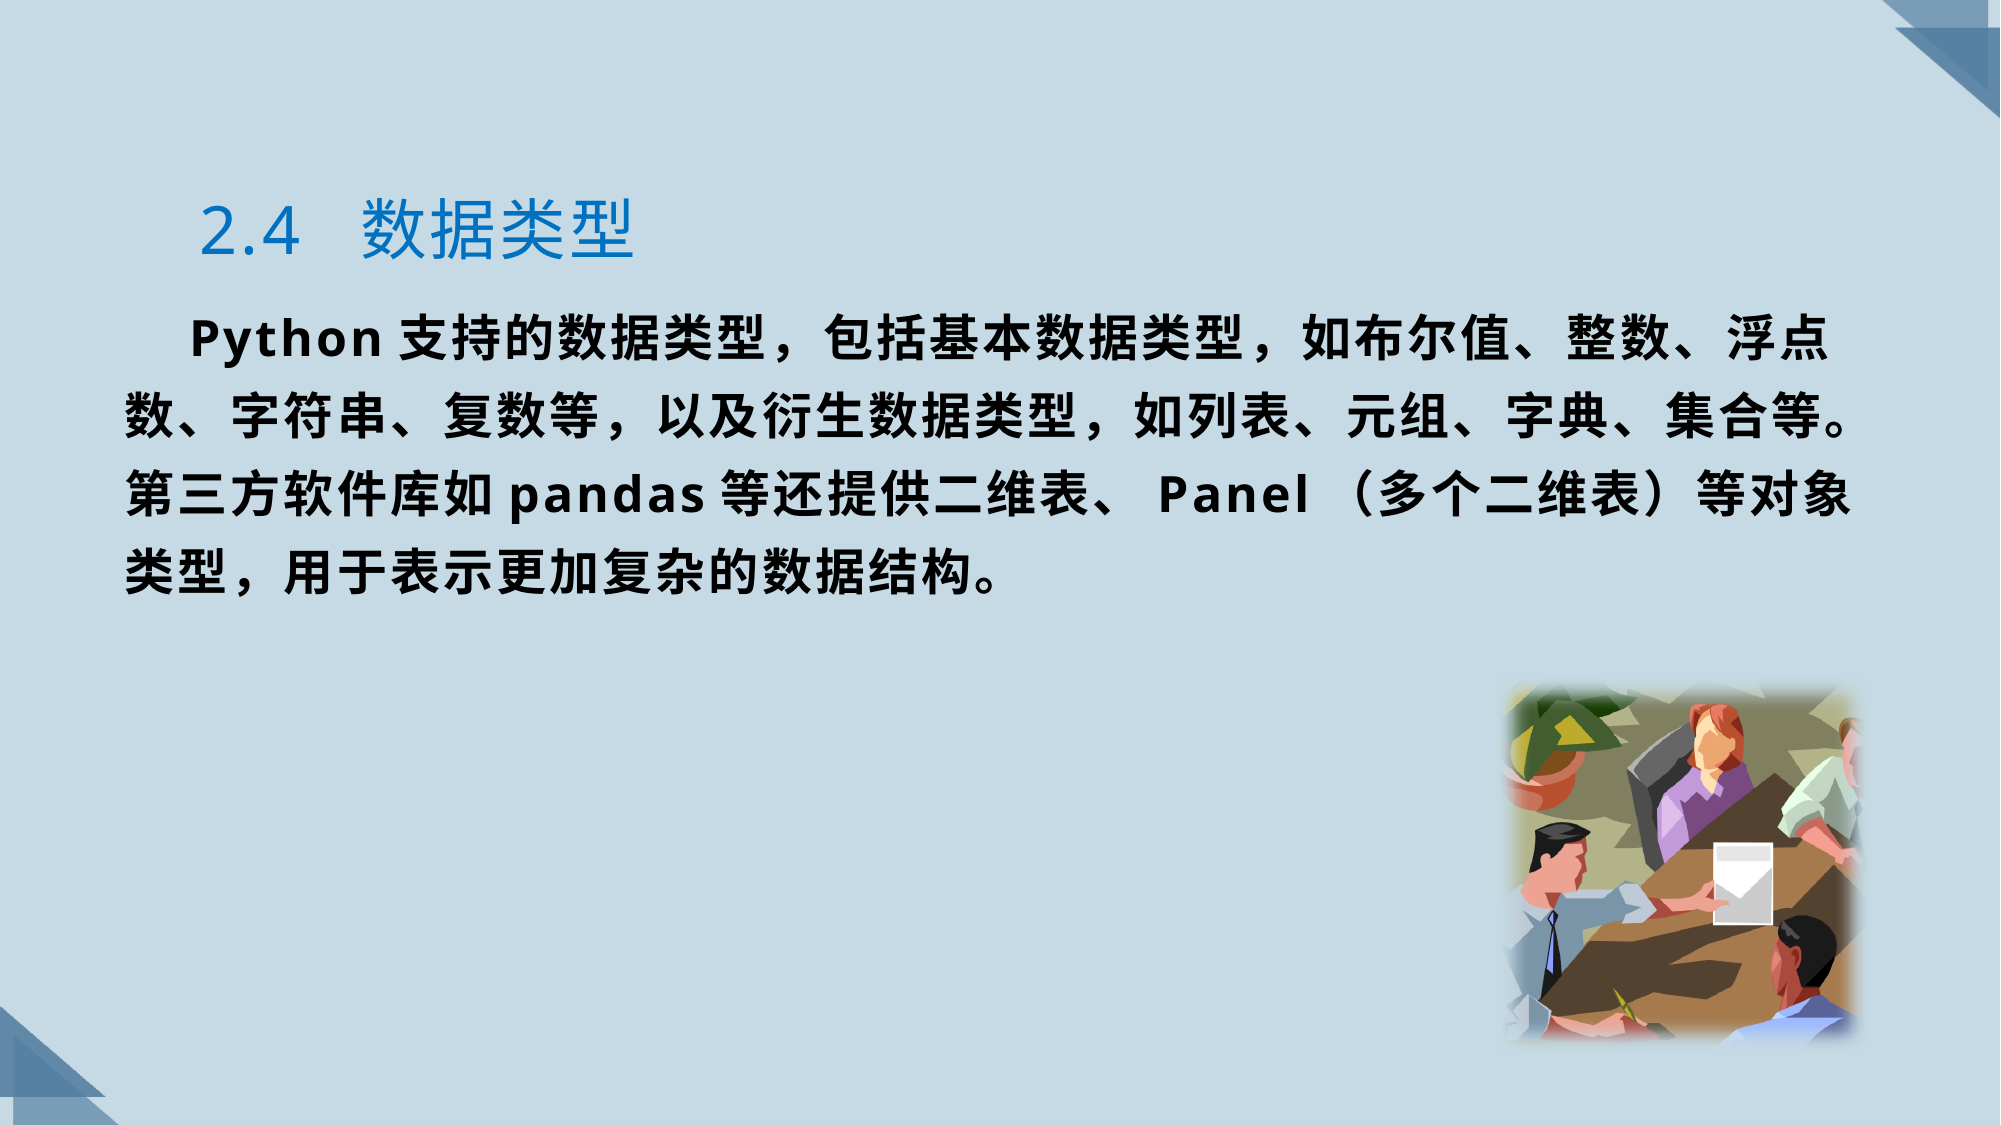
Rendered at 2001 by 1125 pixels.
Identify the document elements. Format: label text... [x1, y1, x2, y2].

list 2.4 数据类型 Python支持的数据类型，包括基本数据类型，如布尔值、整数、浮点数、字符串、复数等，以及衍生数据类型，如列表、元组、字典、集合等。第三方软件库如pandas等还提供二维表、Panel（多个二维表）等对象类型，用于表示更加复杂的数据结构。 [109, 156, 1891, 1041]
picture [0, 1006, 119, 1125]
picture [1882, 0, 2000, 118]
picture [1496, 672, 1874, 1055]
